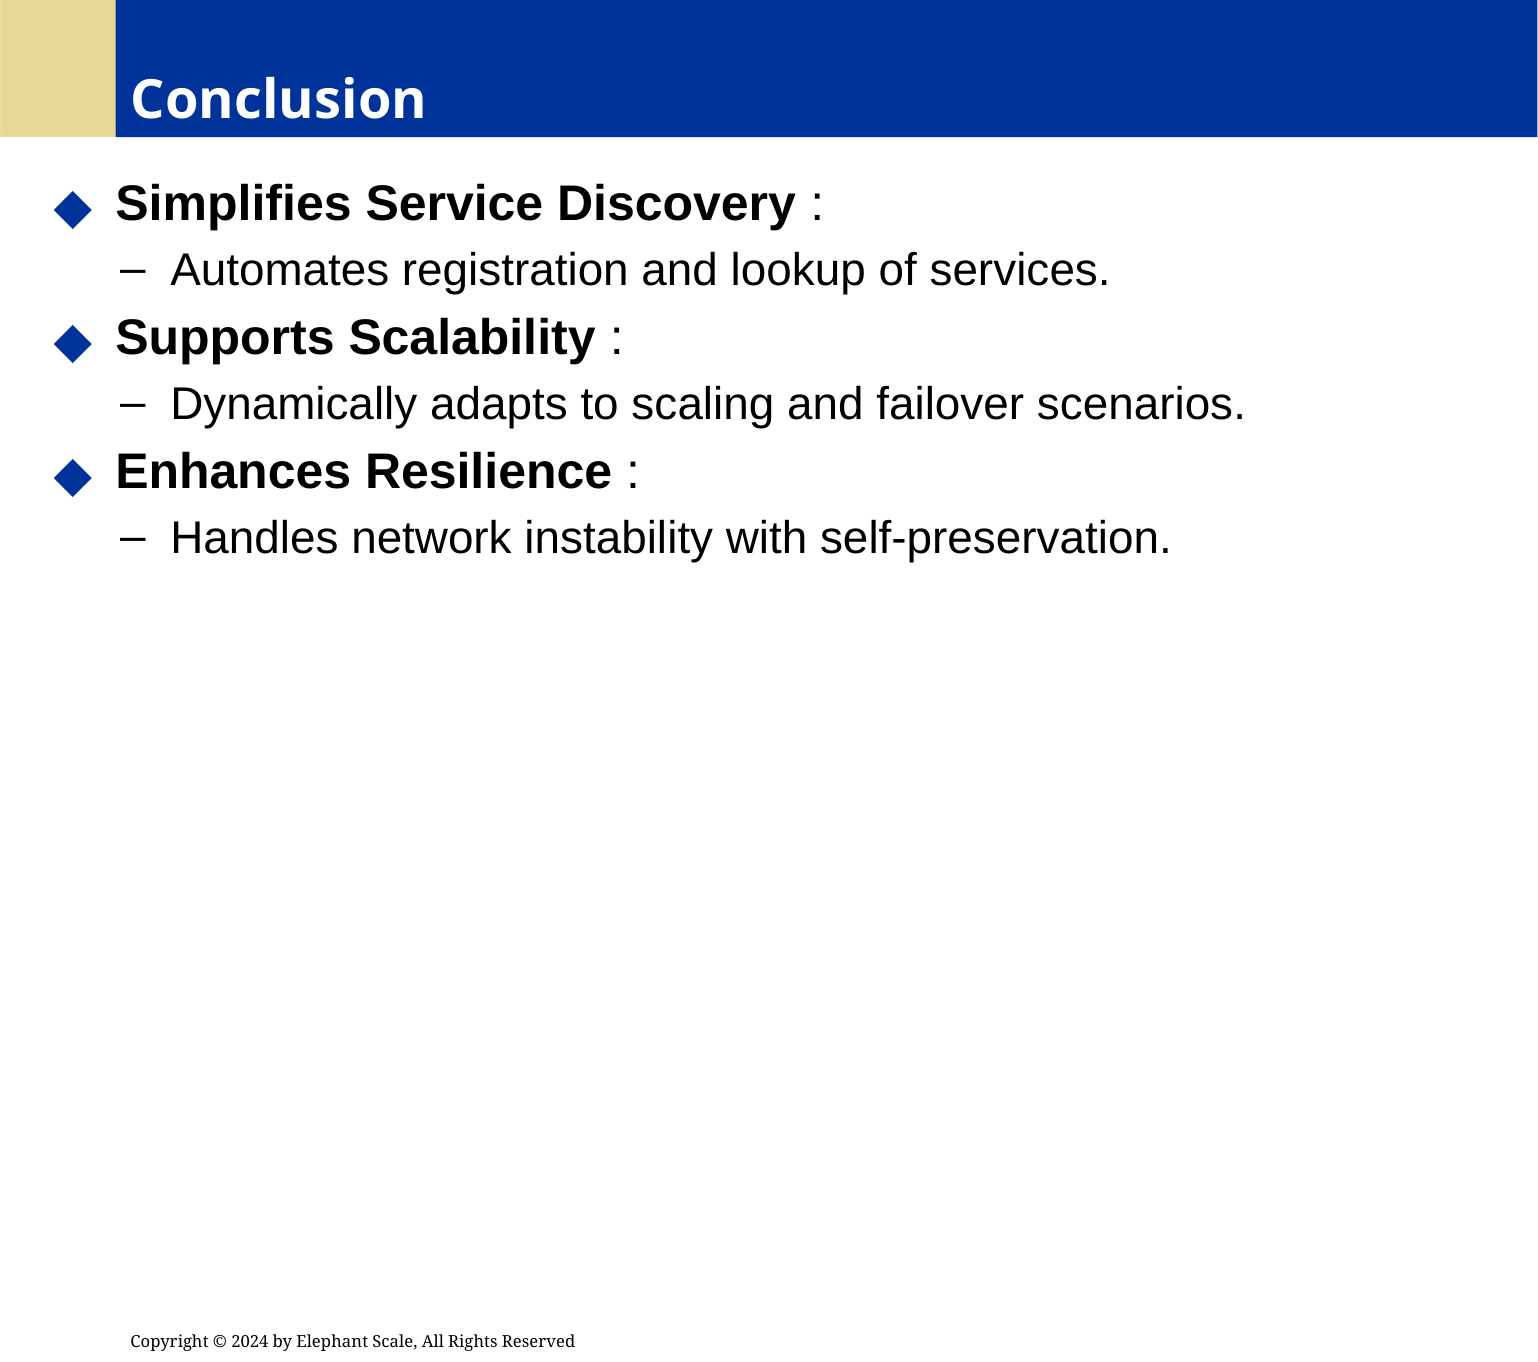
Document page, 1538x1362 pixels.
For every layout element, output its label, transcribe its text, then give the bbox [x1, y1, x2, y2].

picture [0, 0, 115, 137]
text_box Copyright © 2024 by Elephant Scale, All Rights Reserved [115, 1322, 1538, 1358]
title Conclusion [115, 0, 1538, 138]
list Simplifies Service Discovery : Automates registration and lookup of services. Supports Scalability : Dynamically adapts to scaling and failover scenarios. Enhances Resilience : Handles network instability with self-preservation. [38, 163, 1499, 1284]
